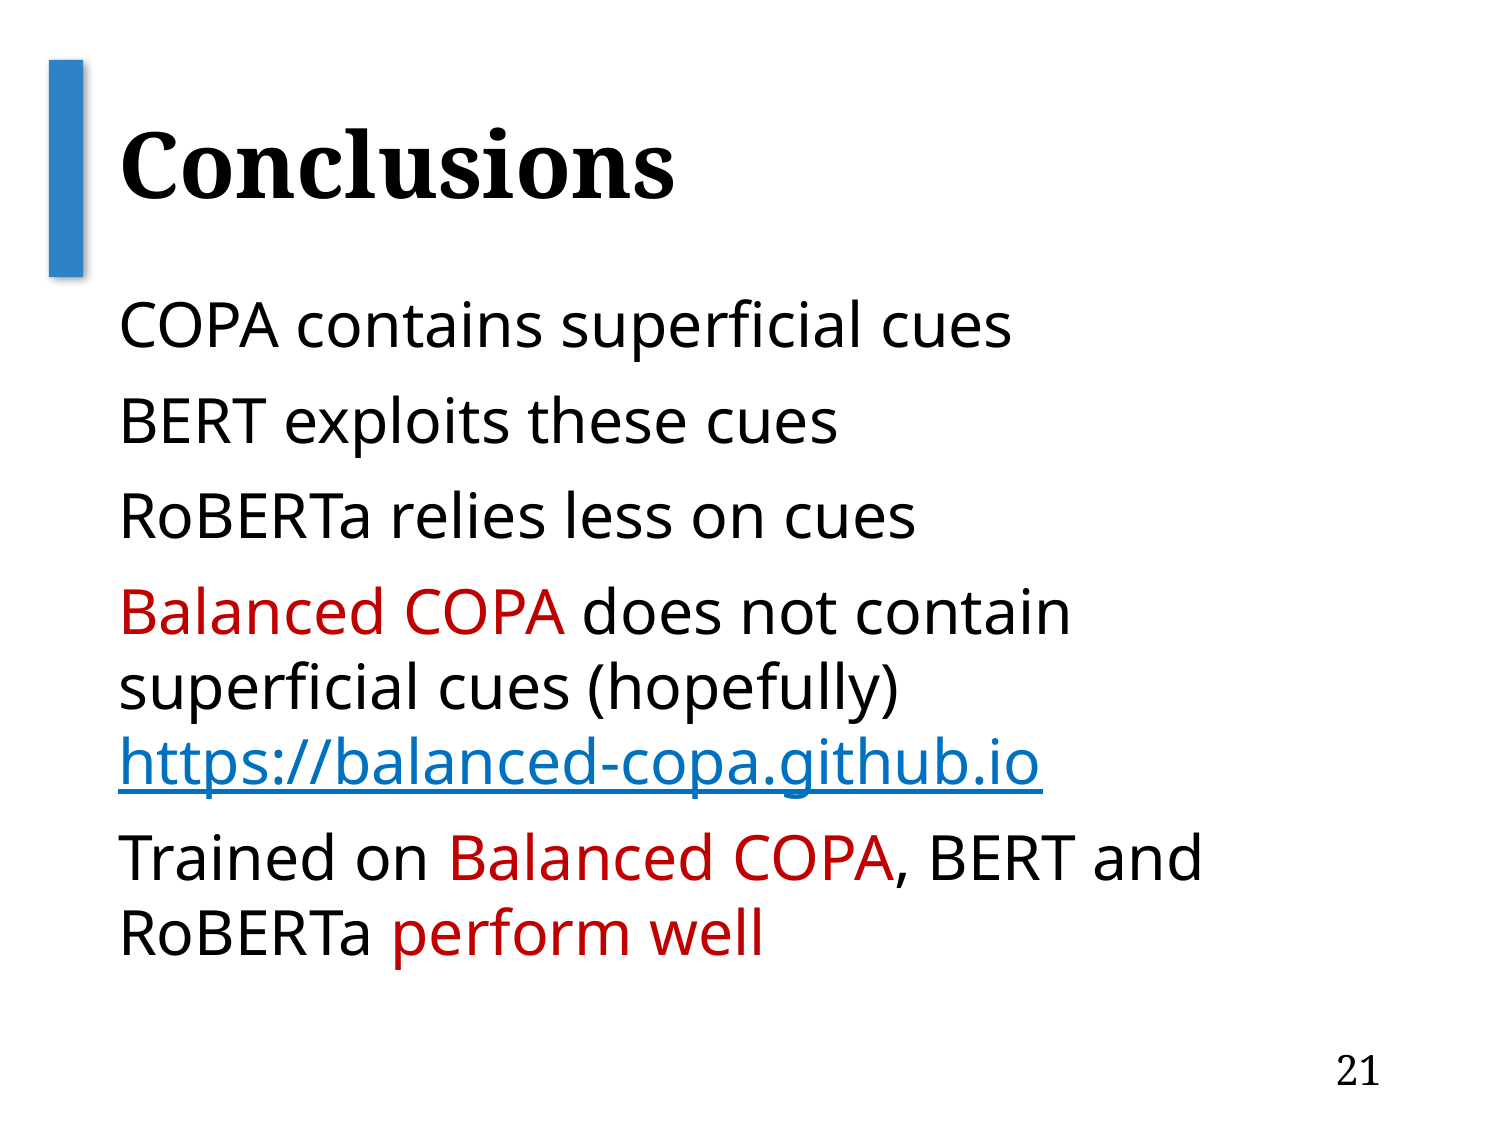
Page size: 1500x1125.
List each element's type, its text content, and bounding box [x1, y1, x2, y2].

list COPA contains superficial cues BERT exploits these cues RoBERTa relies less on cues Balanced COPA does not contain superficial cues (hopefully) https://balanced-copa.github.io Trained on Balanced COPA, BERT and RoBERTa perform well [103, 277, 1397, 1013]
slide_number 21 [1317, 1042, 1397, 1103]
title Conclusions [103, 59, 1397, 277]
